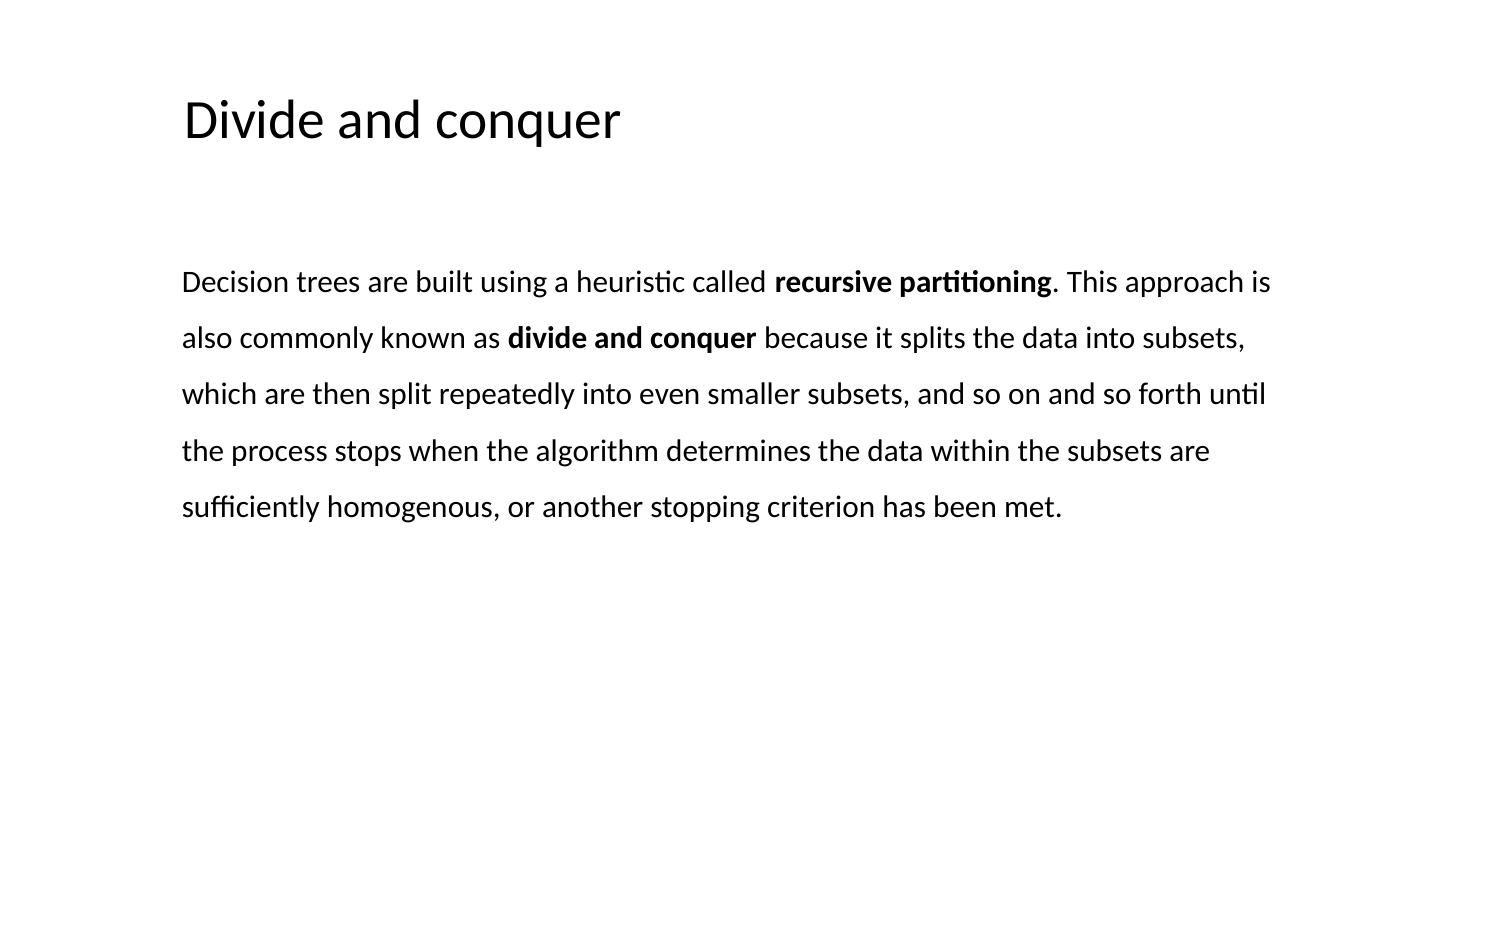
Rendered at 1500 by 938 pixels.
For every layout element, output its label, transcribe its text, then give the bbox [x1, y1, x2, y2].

text_box Divide and conquer [169, 75, 638, 158]
text_box Decision trees are built using a heuristic called recursive partitioning. This approach is also commonly known as divide and conquer because it splits the data into subsets, which are then split repeatedly into even smaller subsets, and so on and so forth until the process stops when the algorithm determines the data within the subsets are sufficiently homogenous, or another stopping criterion has been met. [167, 235, 1300, 531]
